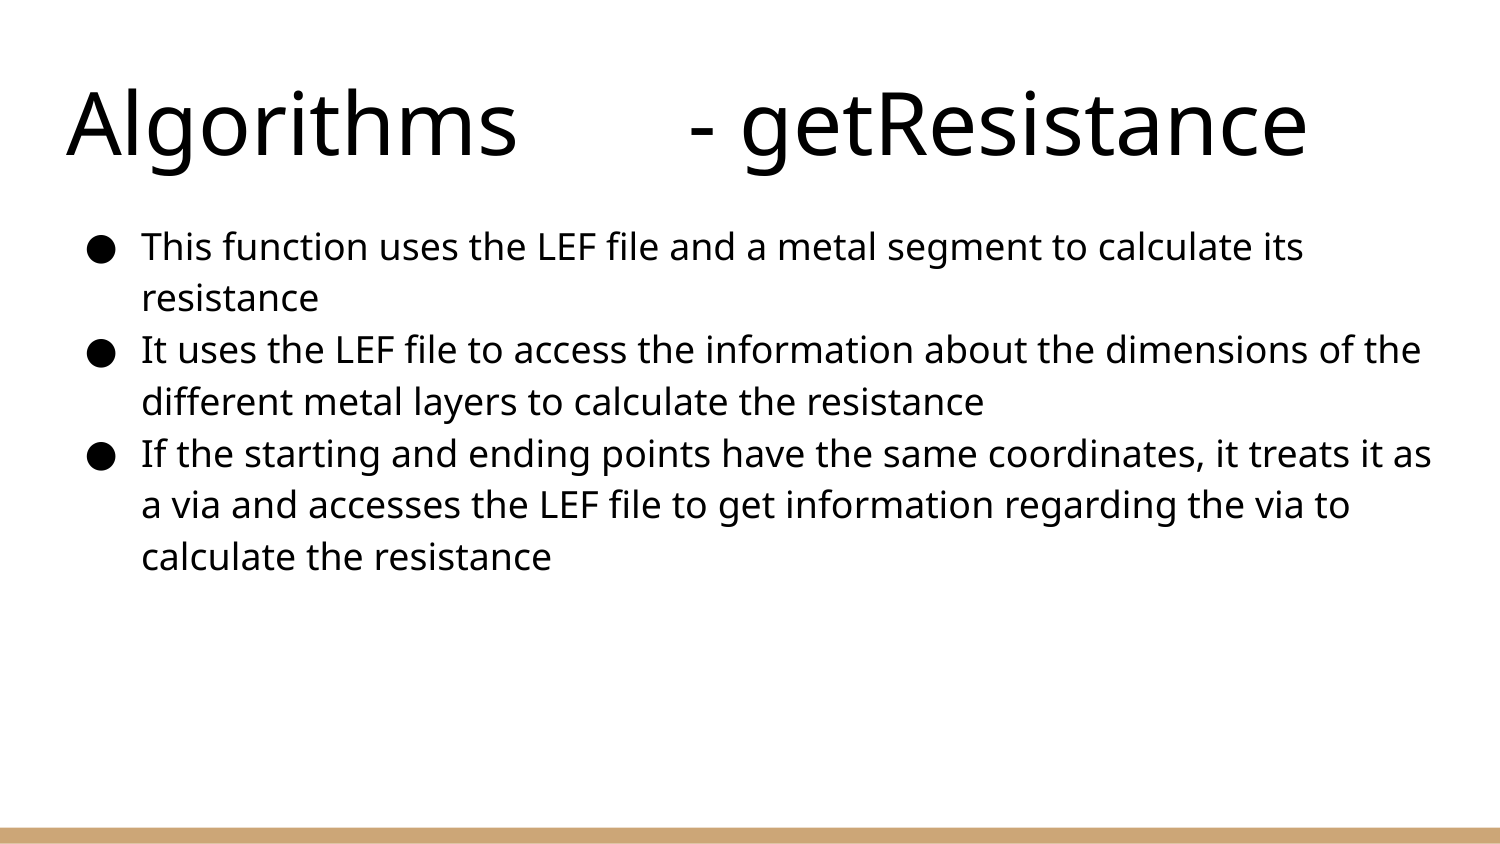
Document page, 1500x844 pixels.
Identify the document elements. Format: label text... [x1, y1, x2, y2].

list This function uses the LEF file and a metal segment to calculate its resistance It uses the LEF file to access the information about the dimensions of the different metal layers to calculate the resistance If the starting and ending points have the same coordinates, it treats it as a via and accesses the LEF file to get information regarding the via to calculate the resistance [51, 200, 1449, 752]
title Algorithms - getResistance [51, 51, 1449, 189]
